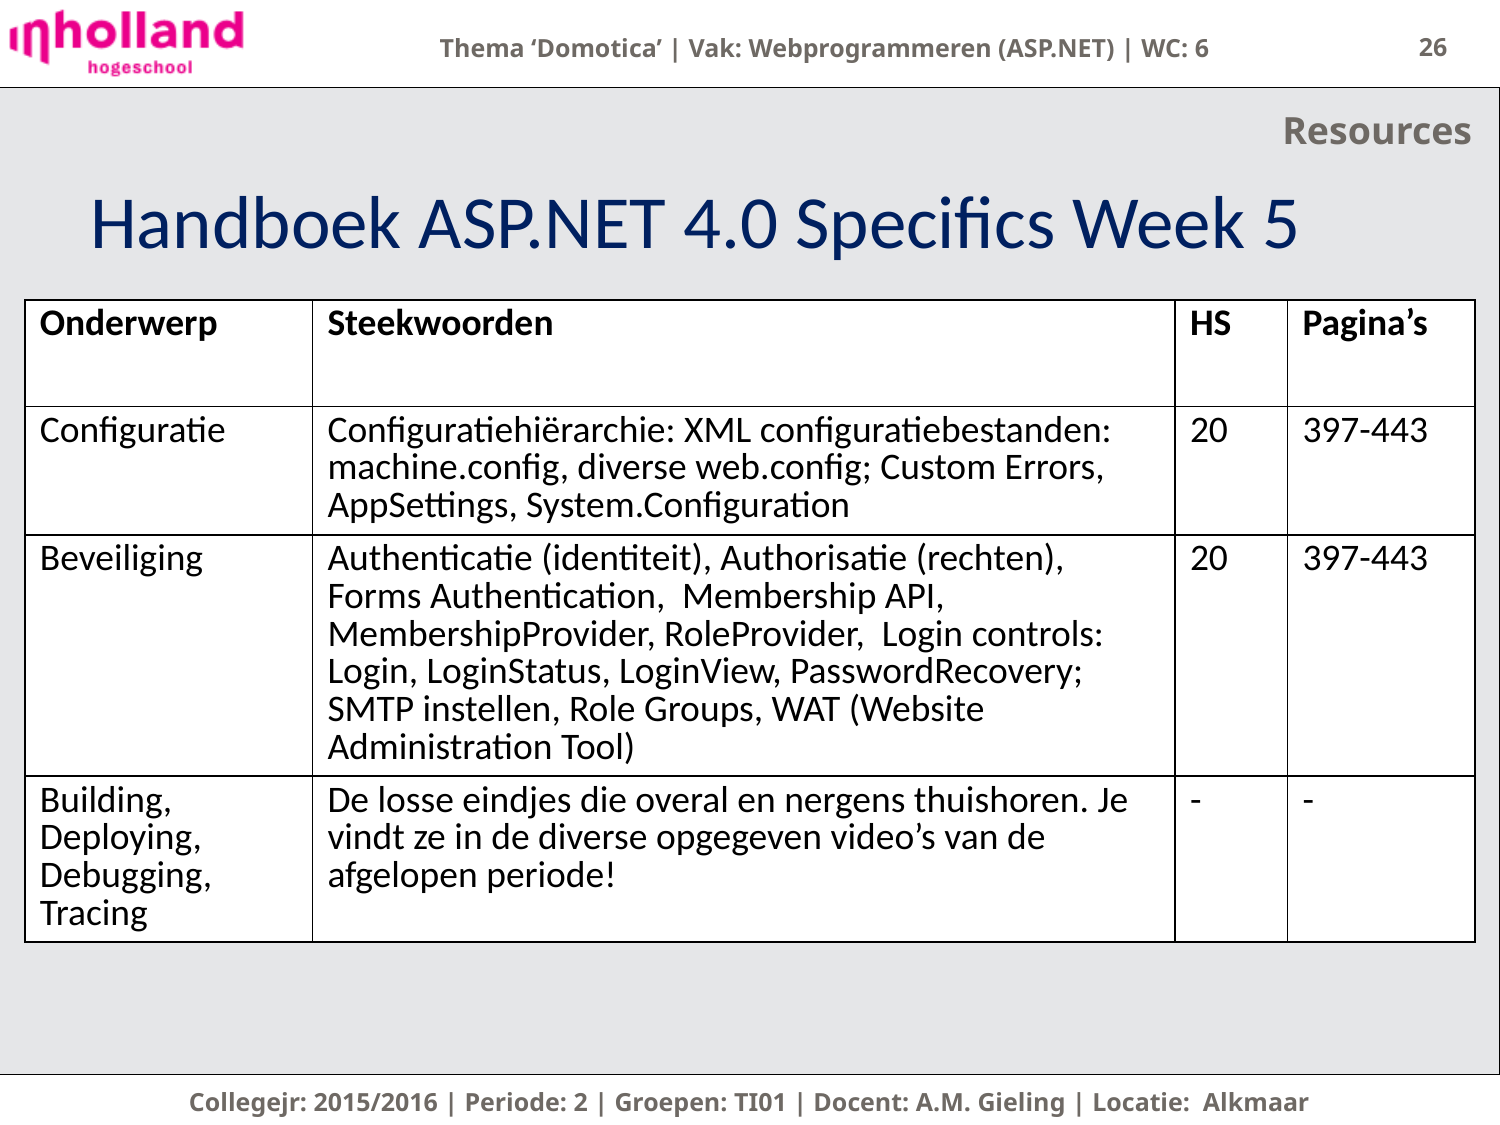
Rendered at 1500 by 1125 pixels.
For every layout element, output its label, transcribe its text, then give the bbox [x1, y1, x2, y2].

table_cell 397-443 [1288, 536, 1474, 775]
table_cell Beveiliging [26, 536, 312, 775]
table_cell De losse eindjes die overal en nergens thuishoren. Je vindt ze in de diverse opgegeven video’s van de afgelopen periode! [313, 777, 1174, 941]
table_cell Configuratie [26, 407, 312, 534]
table_cell Authenticatie (identiteit), Authorisatie (rechten), Forms Authentication, Membership API, MembershipProvider, RoleProvider, Login controls: Login, LoginStatus, LoginView, PasswordRecovery; SMTP instellen, Role Groups, WAT (Website Administration Tool) [313, 536, 1174, 775]
table_cell Configuratiehiërarchie: XML configuratiebestanden: machine.config, diverse web.config; Custom Errors, AppSettings, System.Configuration [313, 407, 1174, 534]
table_cell - [1176, 777, 1287, 941]
table_cell Building, Deploying, Debugging, Tracing [26, 777, 312, 941]
table_cell 397-443 [1288, 407, 1474, 534]
list Resources [1025, 99, 1488, 163]
table_header Onderwerp [26, 301, 312, 406]
table_cell 20 [1176, 536, 1287, 775]
title Handboek ASP.NET 4.0 Specifics Week 5 [75, 174, 1425, 263]
table_cell - [1288, 777, 1474, 941]
table_header Steekwoorden [313, 301, 1174, 406]
table_cell 20 [1176, 407, 1287, 534]
picture [9, 0, 650, 87]
table_header Pagina’s [1288, 301, 1474, 406]
table_header HS [1176, 301, 1287, 406]
slide_number 26 [1387, 24, 1463, 73]
